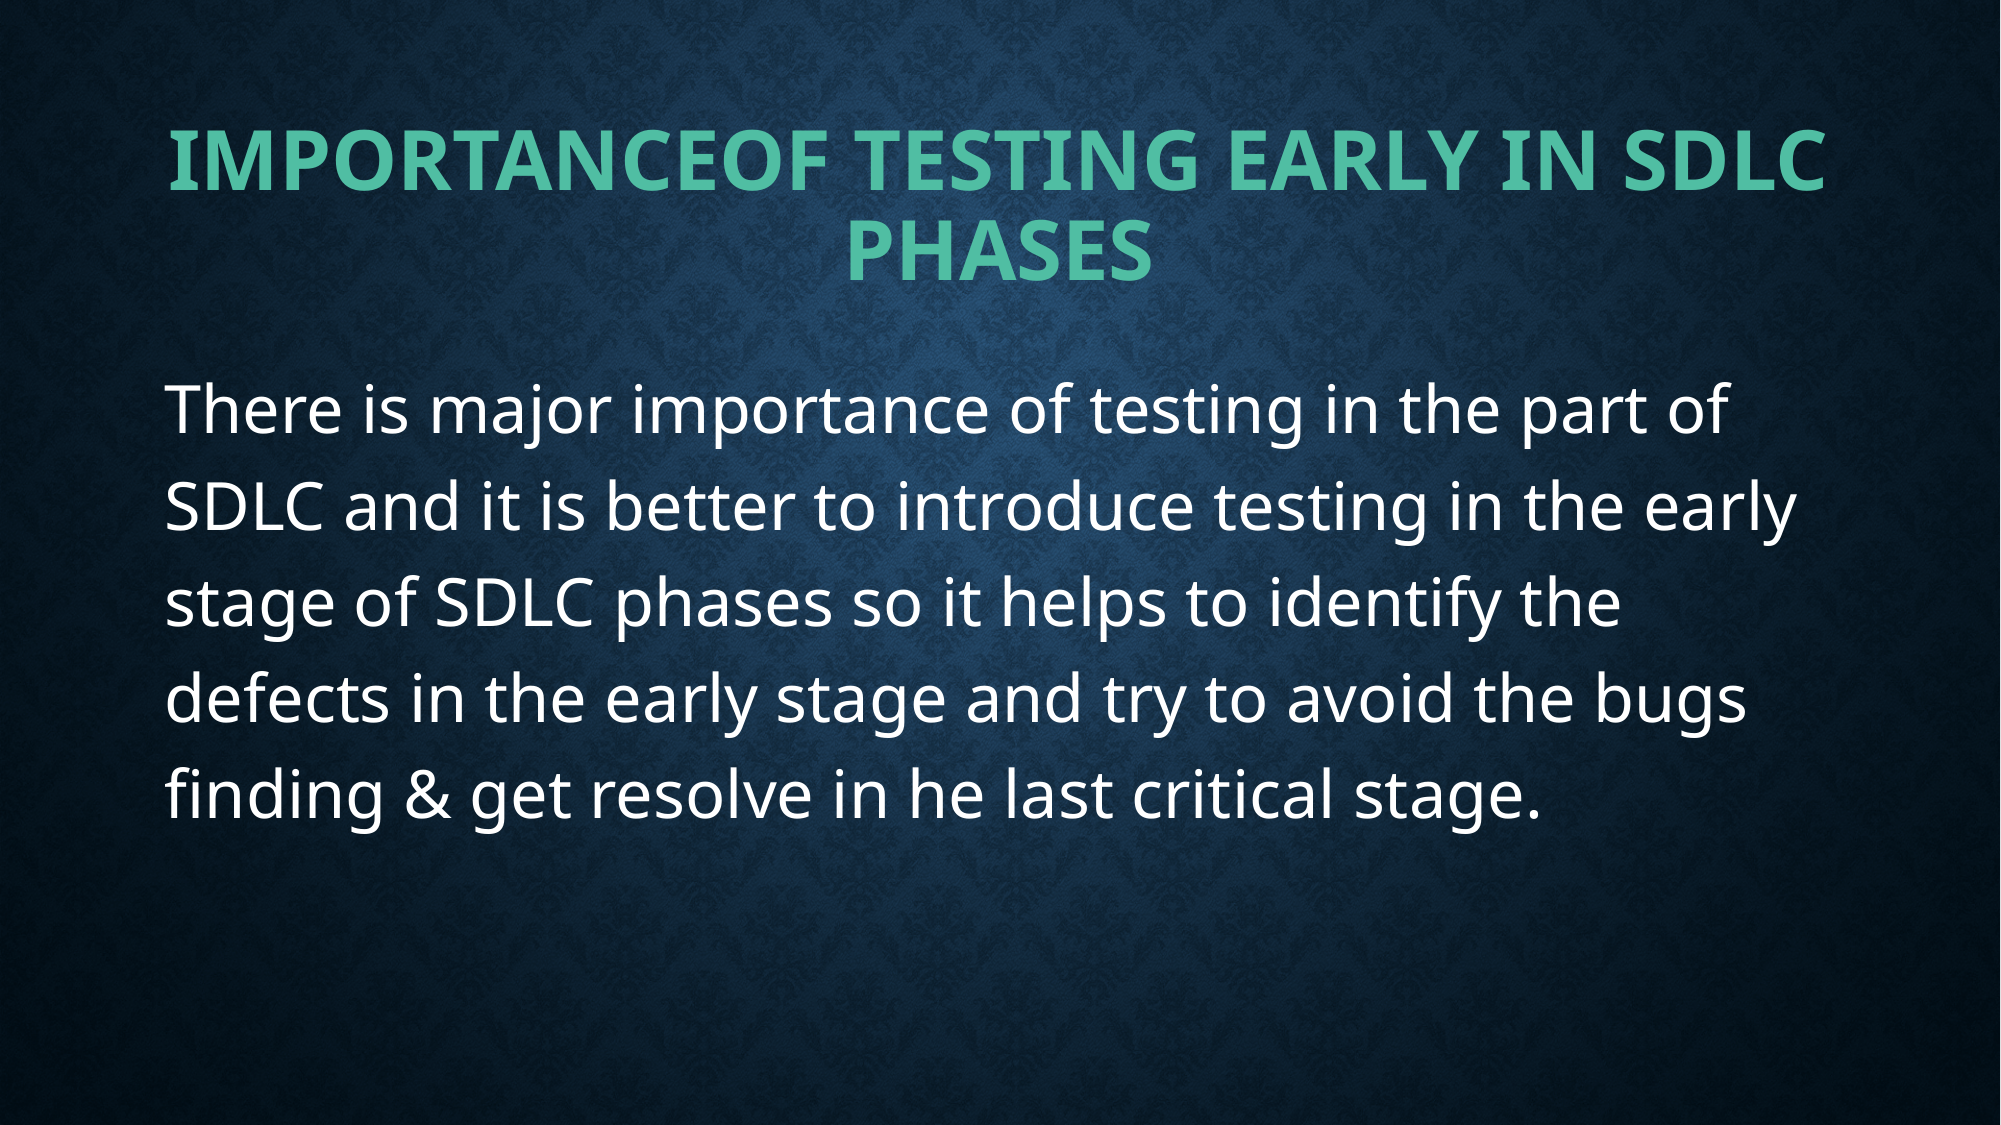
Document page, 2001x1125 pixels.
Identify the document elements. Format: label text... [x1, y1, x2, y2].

list There is major importance of testing in the part of SDLC and it is better to introduce testing in the early stage of SDLC phases so it helps to identify the defects in the early stage and try to avoid the bugs finding & get resolve in he last critical stage. [149, 343, 1849, 950]
title IMPORTANCEOF TESTING EARLY IN SDLC PHASES [149, 99, 1849, 318]
